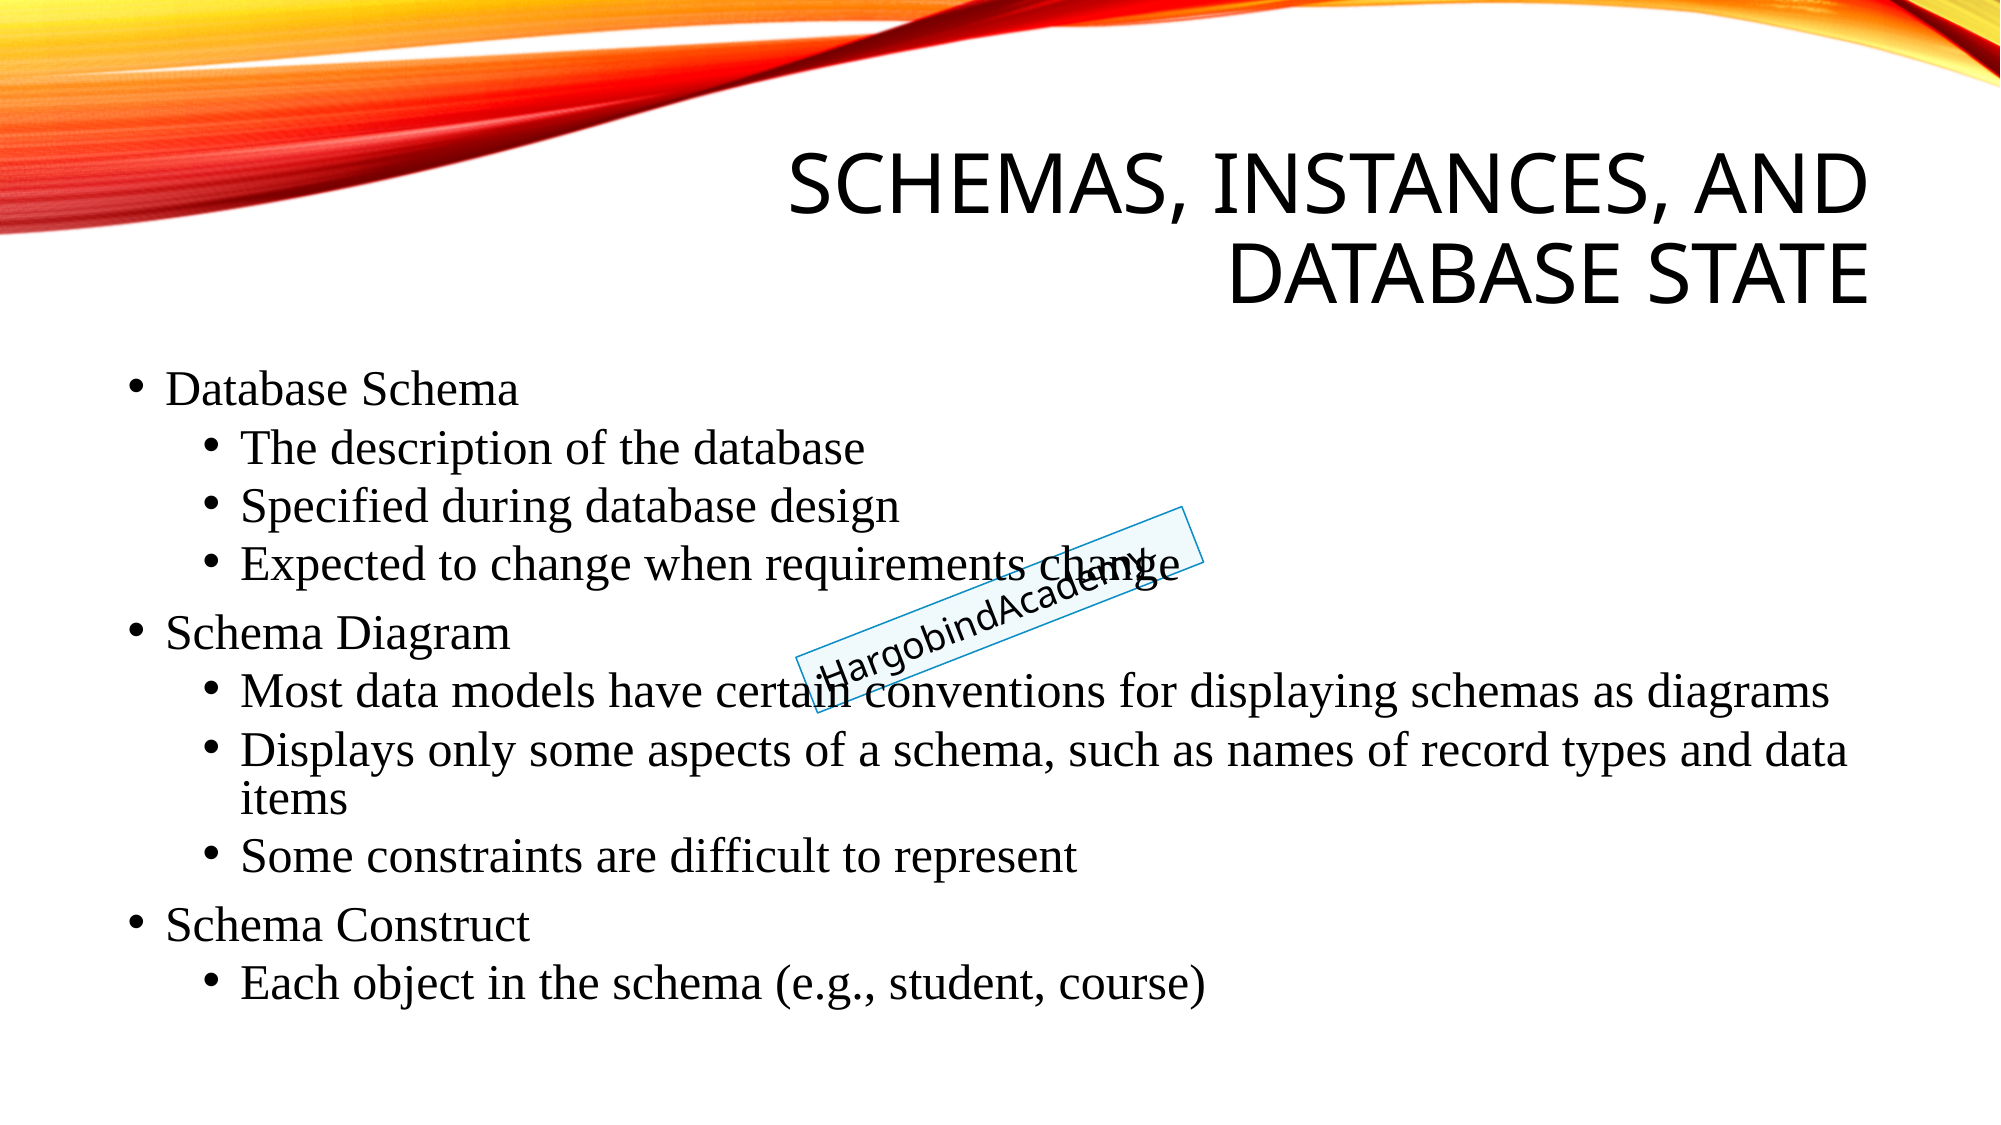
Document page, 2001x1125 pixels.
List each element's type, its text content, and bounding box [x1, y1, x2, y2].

list Database Schema The description of the database Specified during database design Expected to change when requirements change Schema Diagram Most data models have certain conventions for displaying schemas as diagrams Displays only some aspects of a schema, such as names of record types and data items Some constraints are difficult to represent Schema Construct Each object in the schema (e.g., student, course) [112, 360, 1888, 1021]
picture [0, 0, 2000, 237]
title Schemas, Instances, and Database State [474, 125, 1888, 338]
